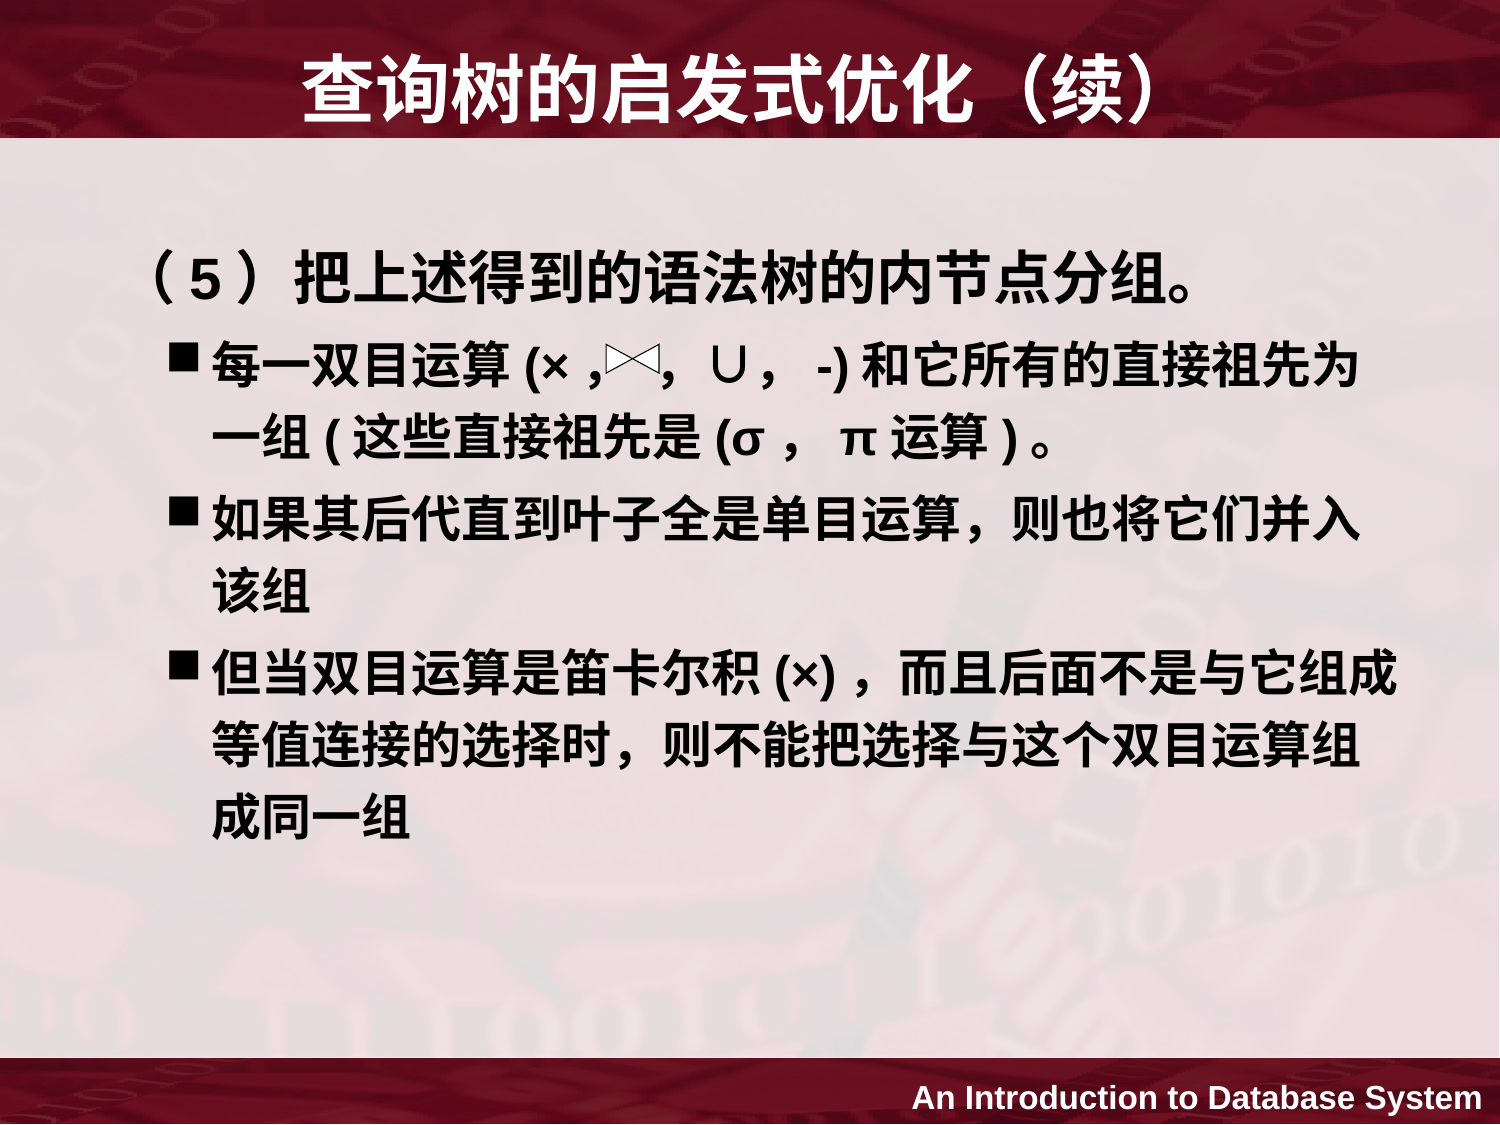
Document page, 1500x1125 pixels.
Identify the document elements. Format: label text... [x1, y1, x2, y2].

list （5）把上述得到的语法树的内节点分组。 每一双目运算(×， ，∪，-)和它所有的直接祖先为一组(这些直接祖先是(σ，π运算)。 如果其后代直到叶子全是单目运算，则也将它们并入该组 但当双目运算是笛卡尔积(×)，而且后面不是与它组成等值连接的选择时，则不能把选择与这个双目运算组成同一组 [74, 219, 1426, 1017]
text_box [510, 344, 774, 480]
title 查询树的启发式优化（续） [74, 0, 1426, 181]
picture [0, 0, 1500, 1124]
